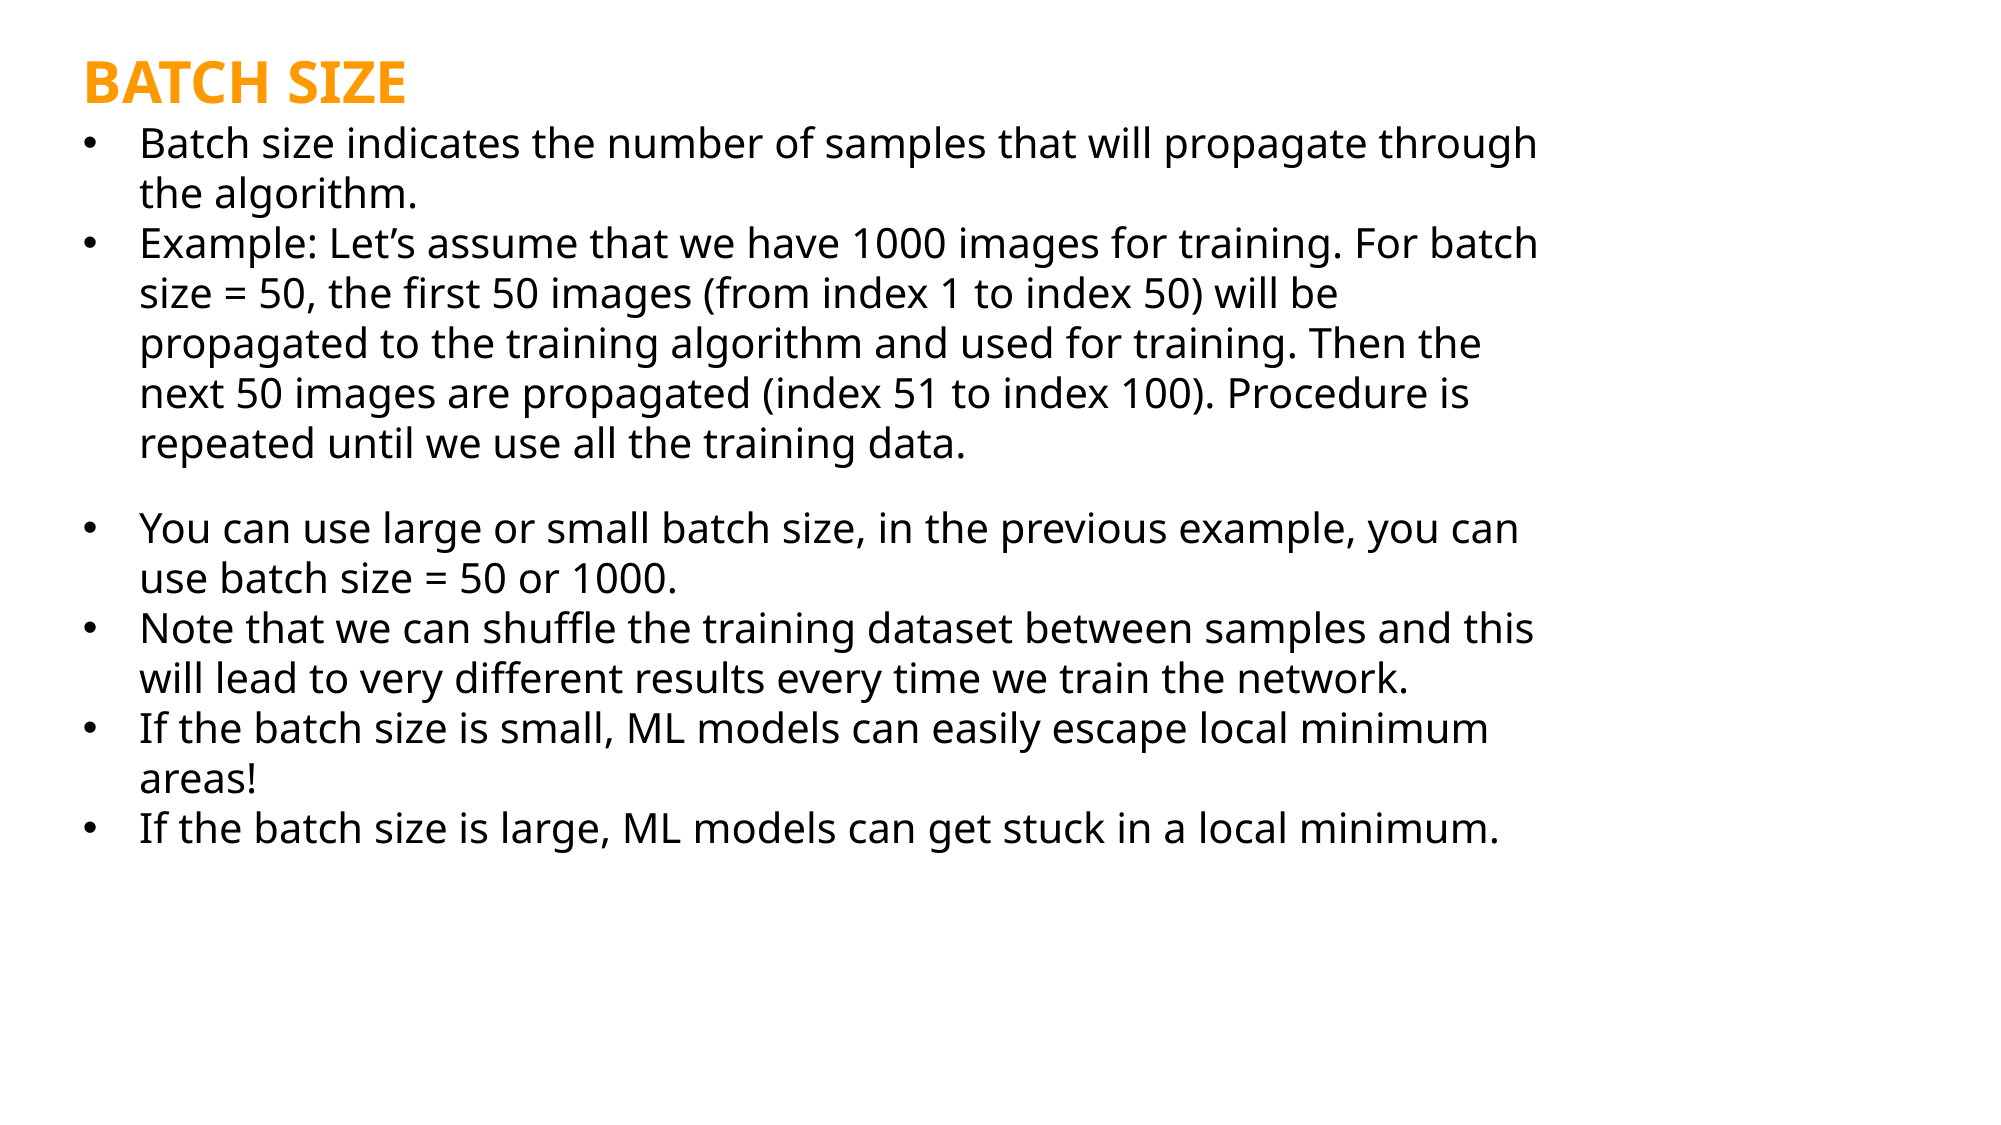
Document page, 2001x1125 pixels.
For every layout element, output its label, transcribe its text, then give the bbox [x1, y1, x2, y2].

text_box BATCH SIZE [68, 37, 2000, 123]
text_box Batch size indicates the number of samples that will propagate through the algorithm. Example: Let’s assume that we have 1000 images for training. For batch size = 50, the first 50 images (from index 1 to index 50) will be propagated to the training algorithm and used for training. Then the next 50 images are propagated (index 51 to index 100). Procedure is repeated until we use all the training data. You can use large or small batch size, in the previous example, you can use batch size = 50 or 1000. Note that we can shuffle the training dataset between samples and this will lead to very different results every time we train the network. If the batch size is small, ML models can easily escape local minimum areas! If the batch size is large, ML models can get stuck in a local minimum. [68, 109, 1578, 910]
